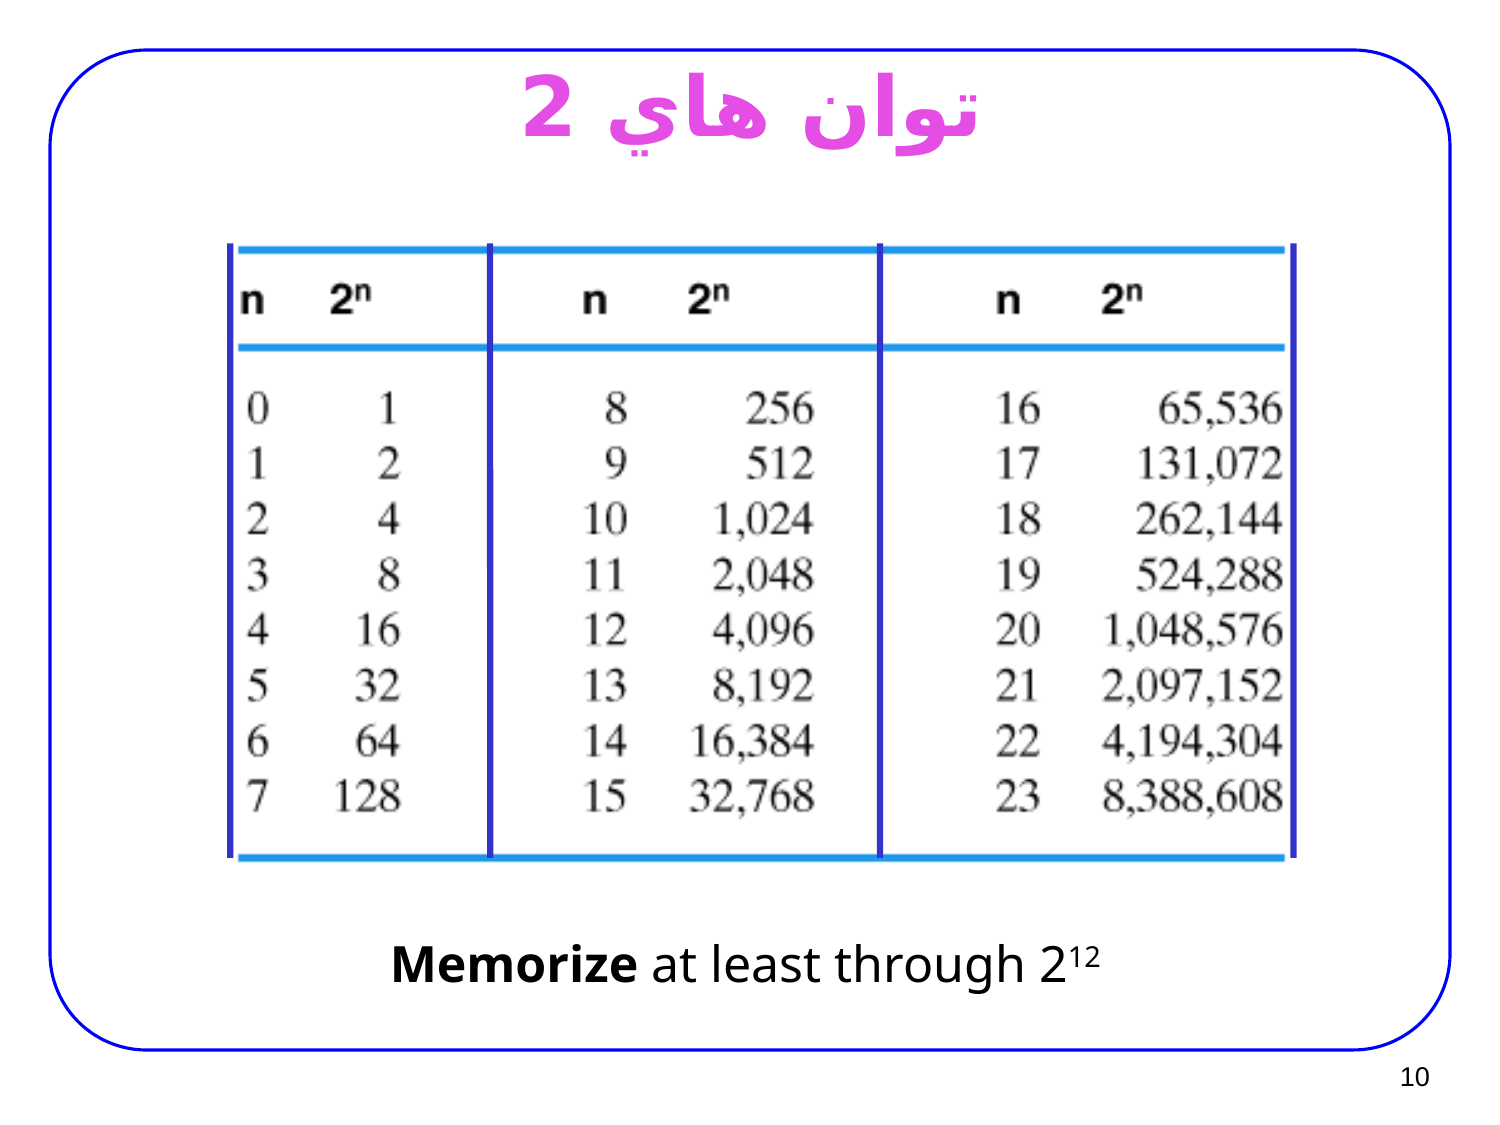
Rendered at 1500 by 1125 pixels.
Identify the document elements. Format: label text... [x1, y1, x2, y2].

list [174, 212, 1338, 920]
title توان هاي 2 [113, 66, 1389, 140]
slide_number 10 [1351, 1047, 1444, 1104]
text_box Memorize at least through 212 [375, 924, 1400, 1000]
